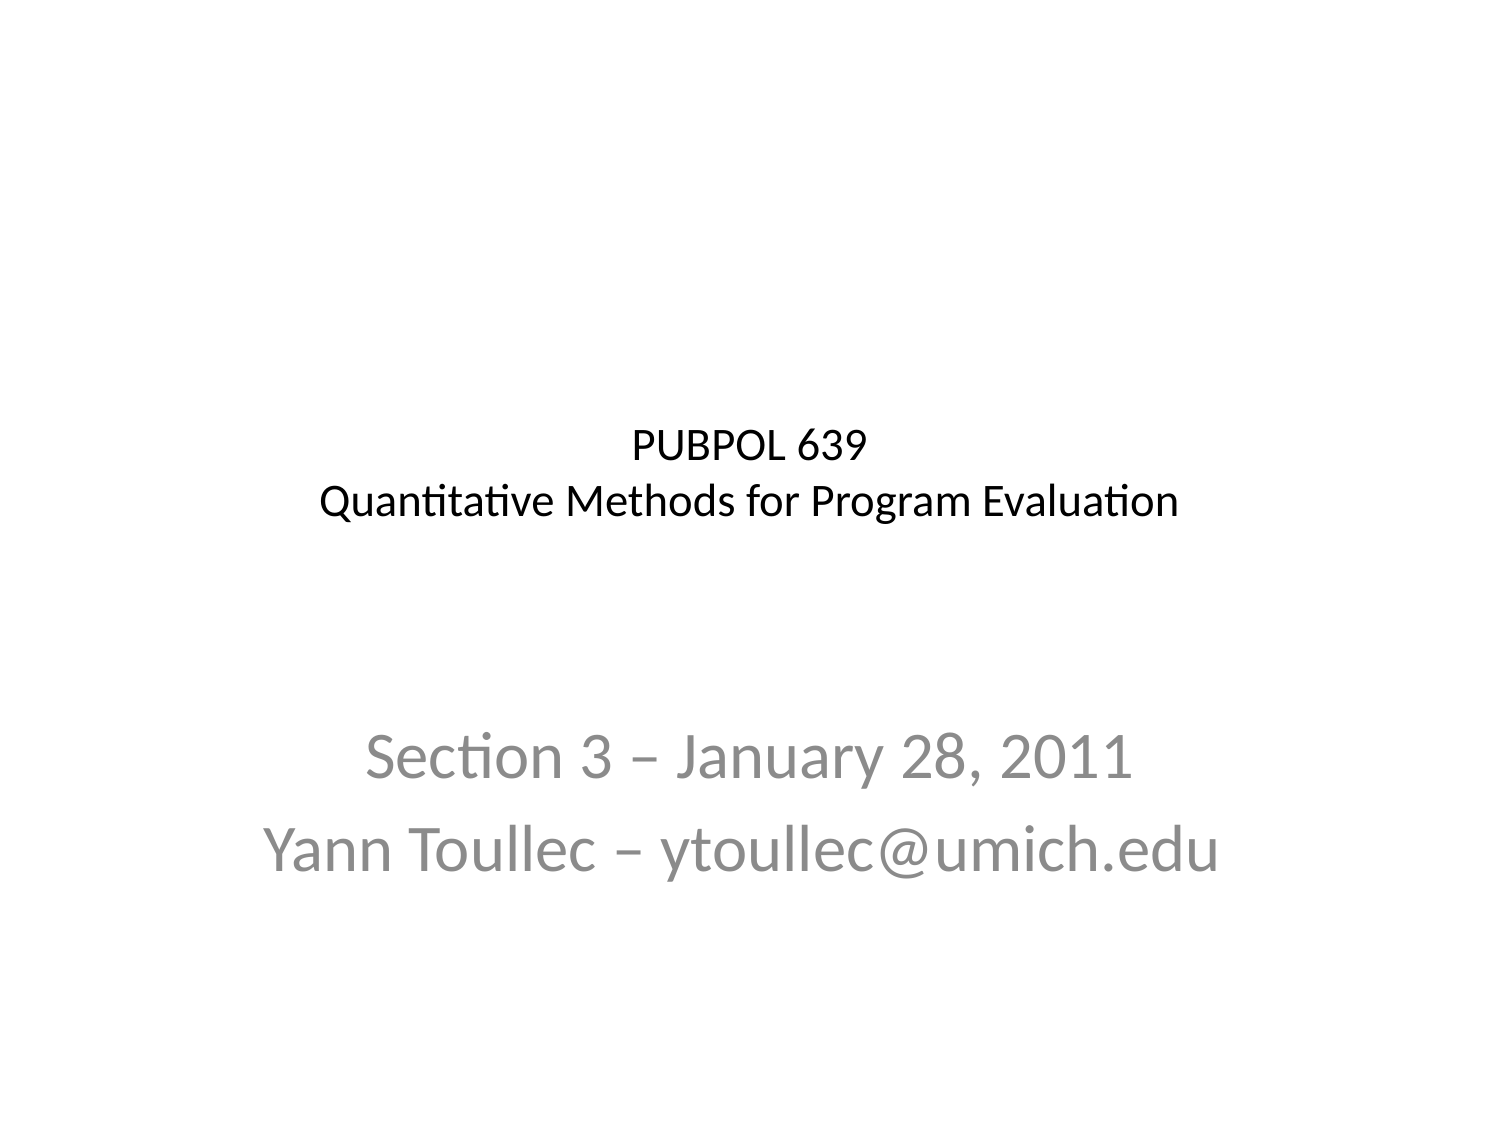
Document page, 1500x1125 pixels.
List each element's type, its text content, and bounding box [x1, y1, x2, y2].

subtitle Section 3 – January 28, 2011 Yann Toullec – ytoullec@umich.edu [225, 704, 1275, 992]
title PUBPOL 639 Quantitative Methods for Program Evaluation [112, 349, 1388, 591]
